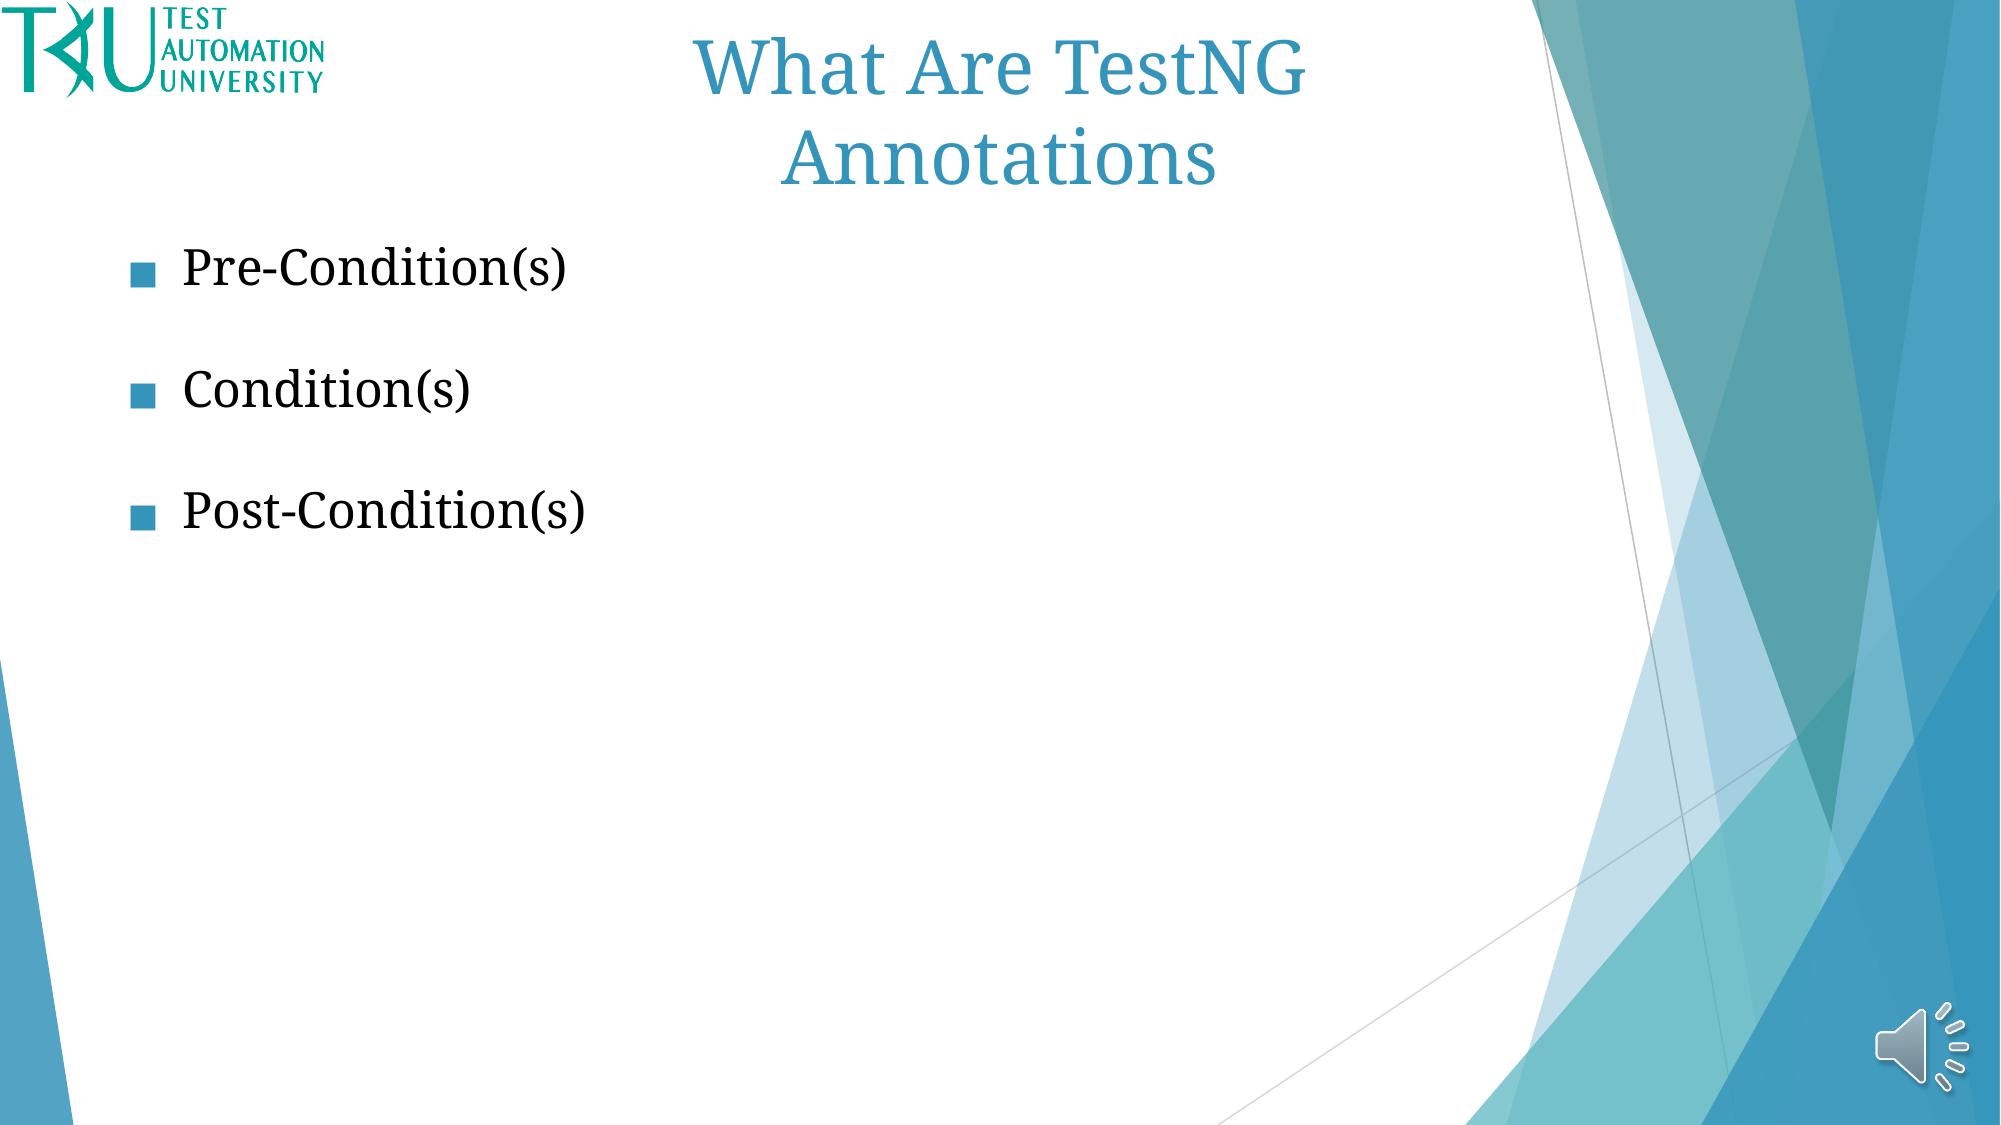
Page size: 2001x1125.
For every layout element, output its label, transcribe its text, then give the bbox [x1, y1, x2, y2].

list Pre-Condition(s) Condition(s) Post-Condition(s) [111, 227, 1562, 1107]
title What Are TestNG Annotations [0, 11, 2000, 182]
picture [0, 0, 325, 11]
picture [1874, 999, 1976, 1101]
